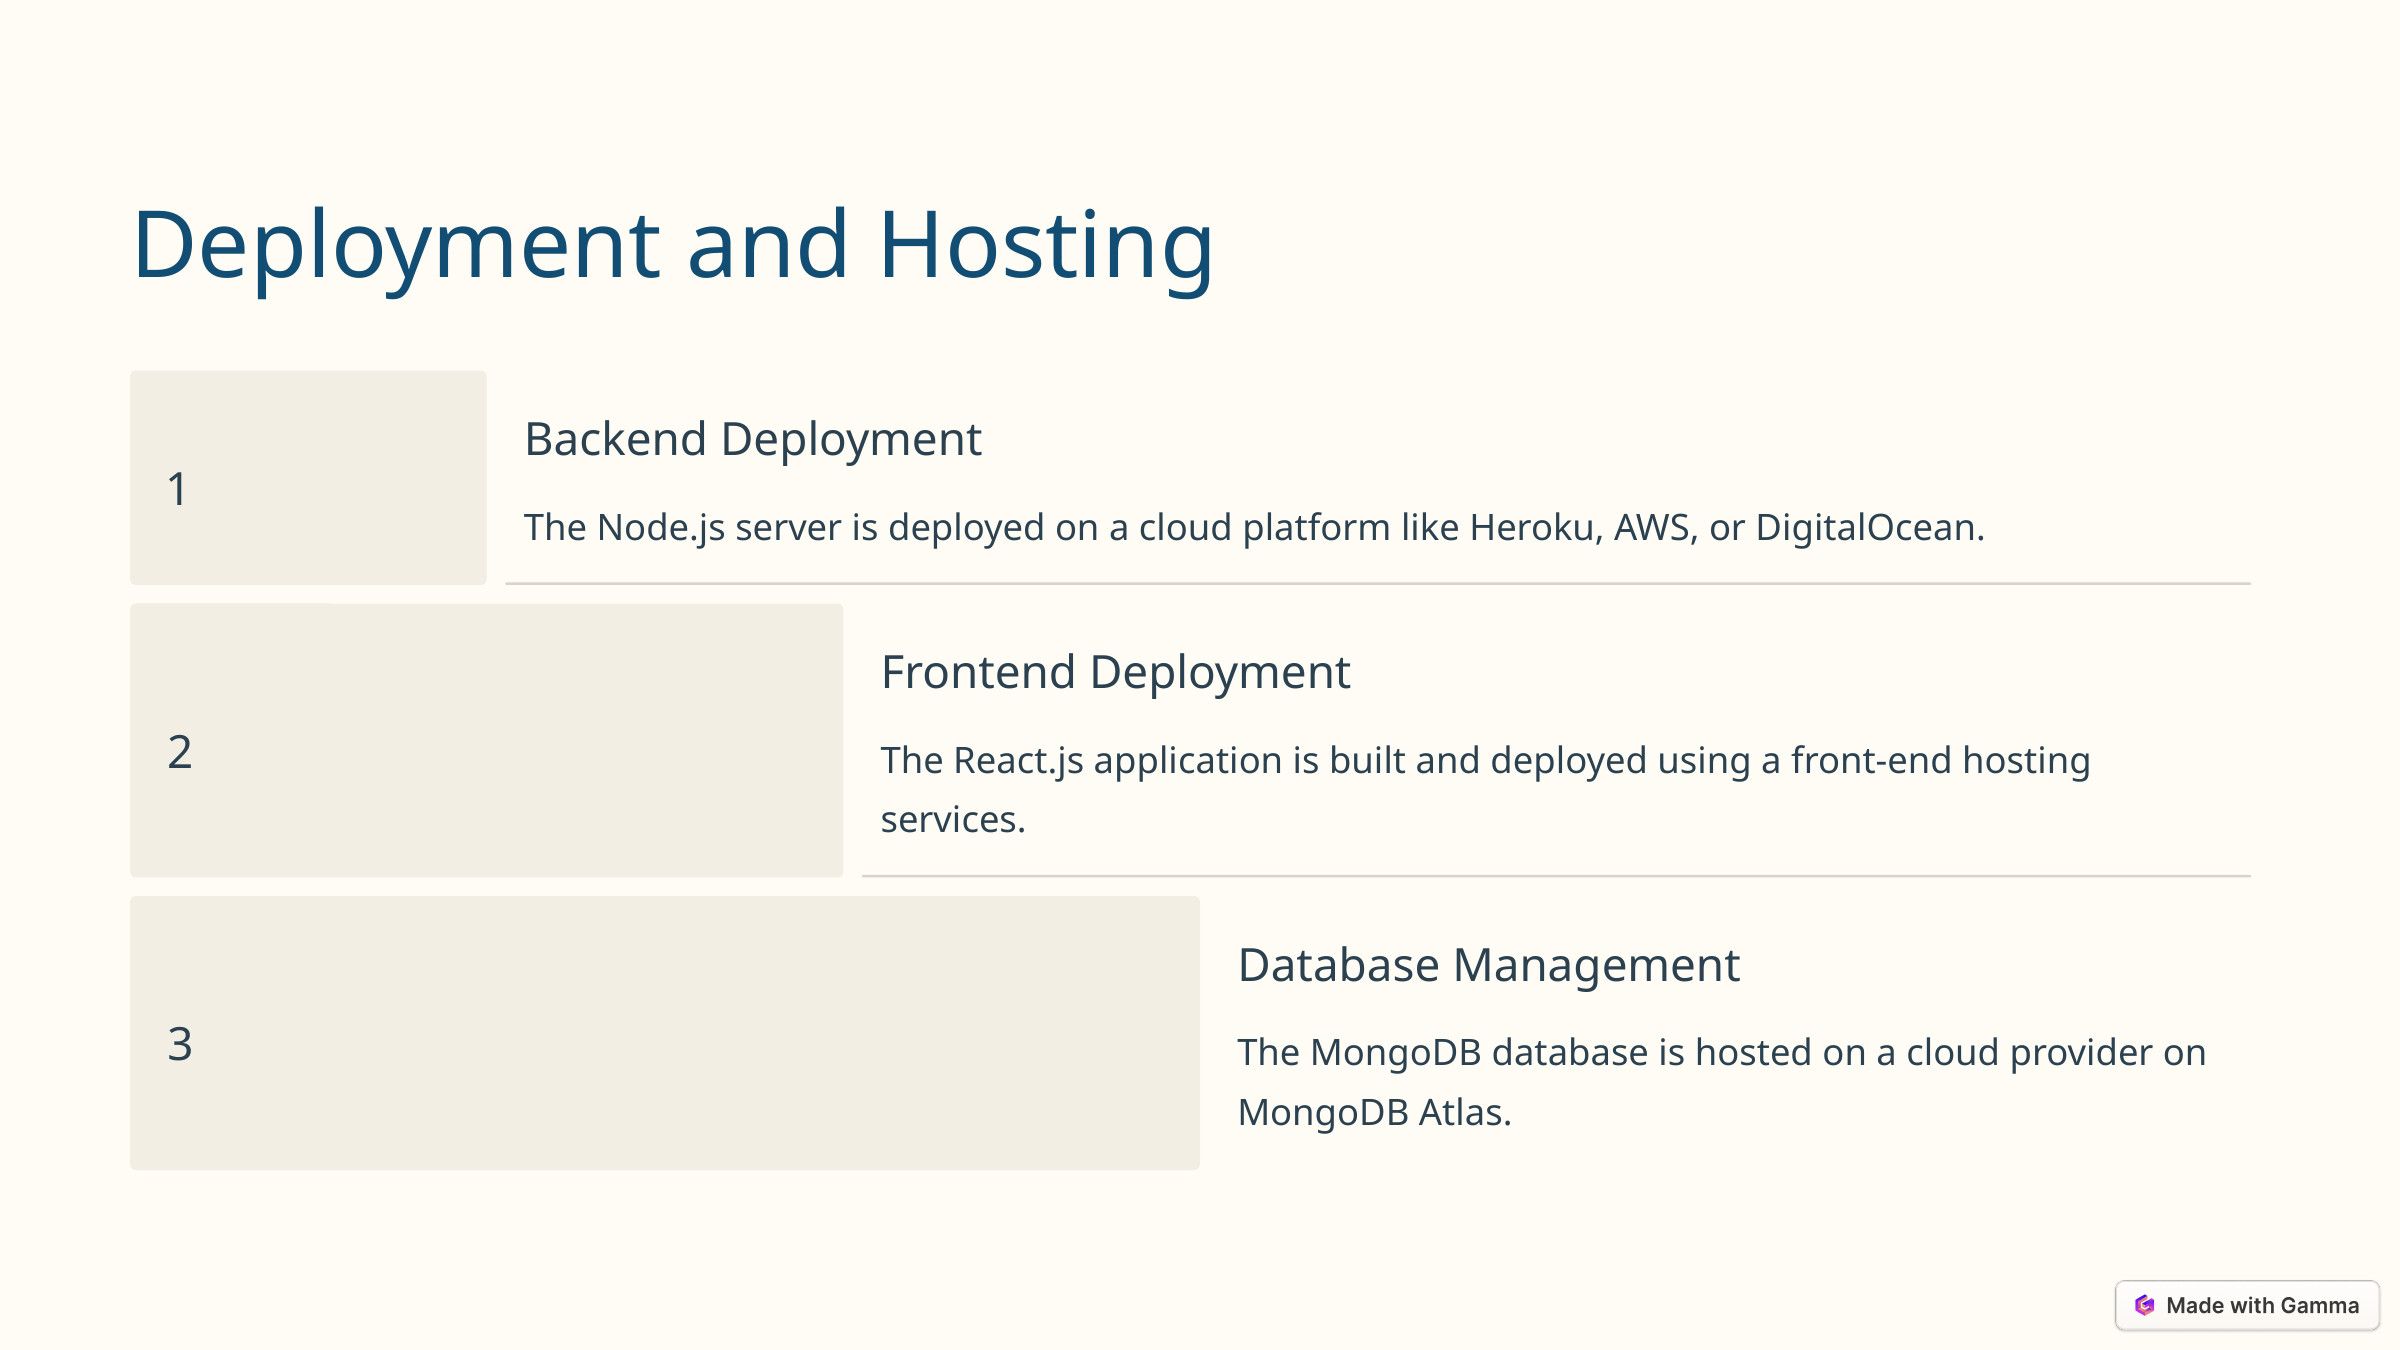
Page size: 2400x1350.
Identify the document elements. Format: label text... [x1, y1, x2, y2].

text_box The React.js application is built and deployed using a front-end hosting services. [880, 721, 2233, 841]
text_box 3 [167, 995, 194, 1071]
text_box Deployment and Hosting [130, 179, 1266, 297]
text_box The MongoDB database is hosted on a cloud provider on MongoDB Atlas. [1237, 1013, 2233, 1133]
text_box [861, 874, 2252, 878]
text_box [130, 603, 844, 878]
text_box Frontend Deployment [880, 640, 1374, 699]
picture [2106, 1271, 2389, 1339]
text_box Backend Deployment [523, 407, 1009, 466]
text_box [130, 370, 487, 585]
text_box 1 [167, 440, 190, 515]
text_box 2 [167, 703, 194, 778]
text_box [130, 896, 1201, 1171]
text_box The Node.js server is deployed on a cloud platform like Heroku, AWS, or DigitalOcean. [523, 488, 1843, 548]
text_box Database Management [1237, 933, 1786, 992]
